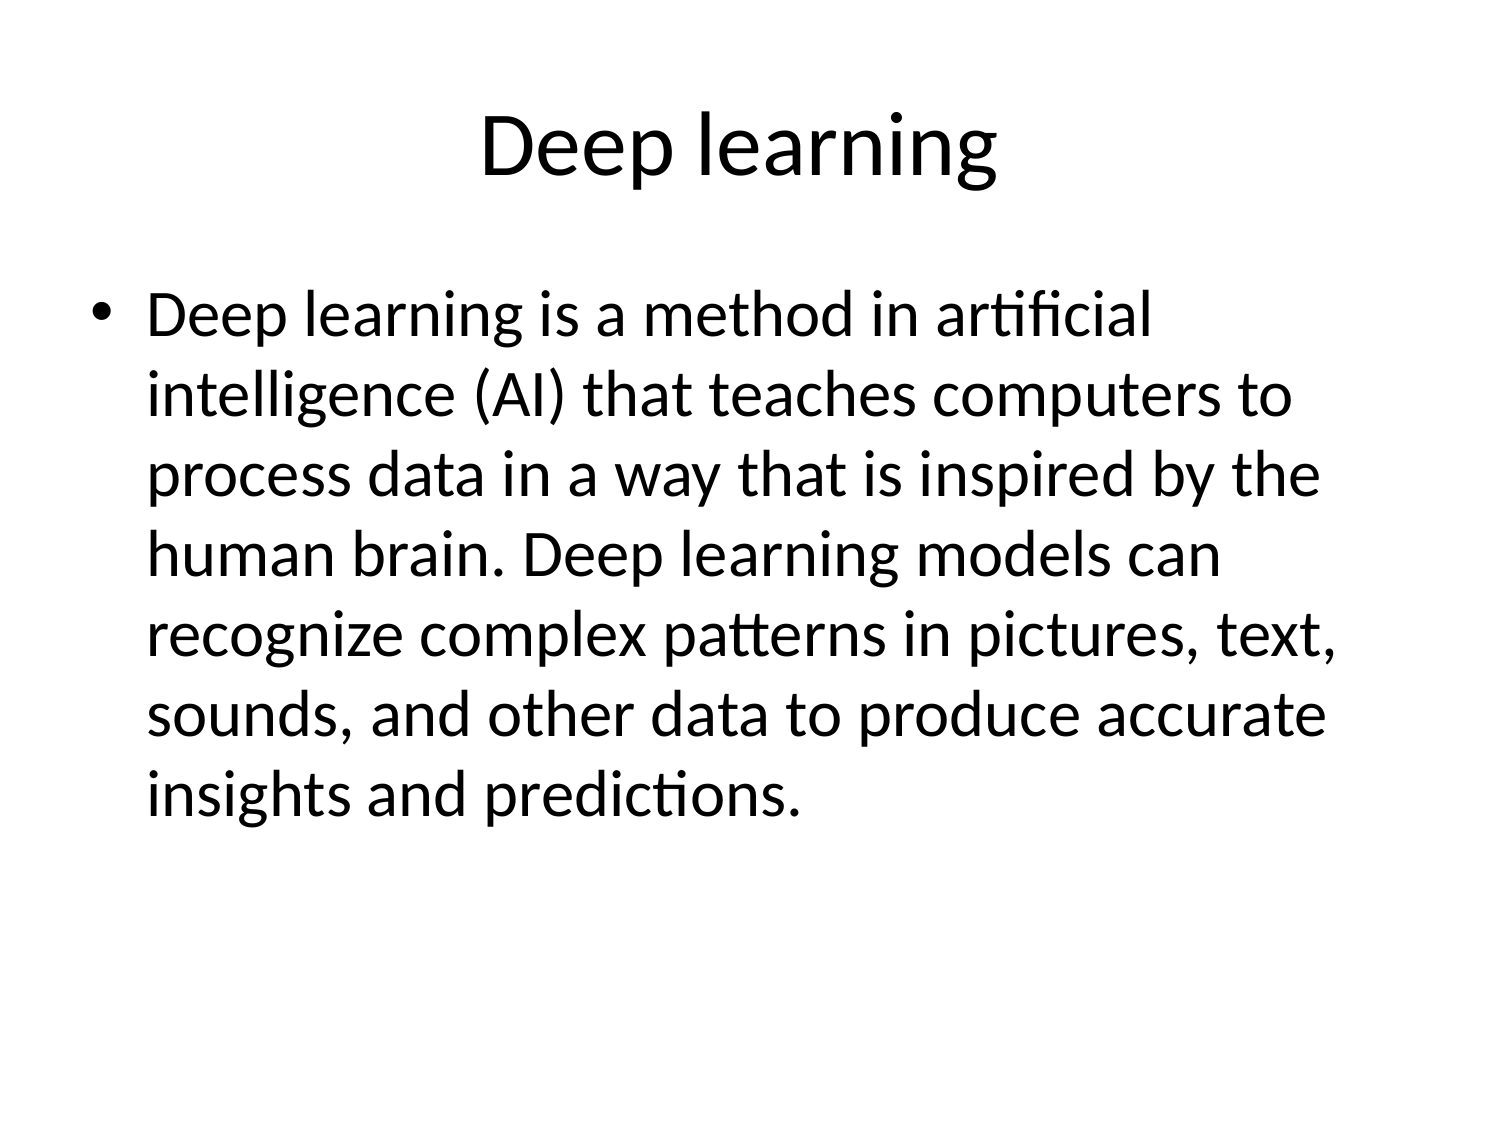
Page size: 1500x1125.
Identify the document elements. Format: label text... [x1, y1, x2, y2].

title Deep learning [75, 45, 1425, 233]
list Deep learning is a method in artificial intelligence (AI) that teaches computers to process data in a way that is inspired by the human brain. Deep learning models can recognize complex patterns in pictures, text, sounds, and other data to produce accurate insights and predictions. [75, 262, 1425, 1005]
